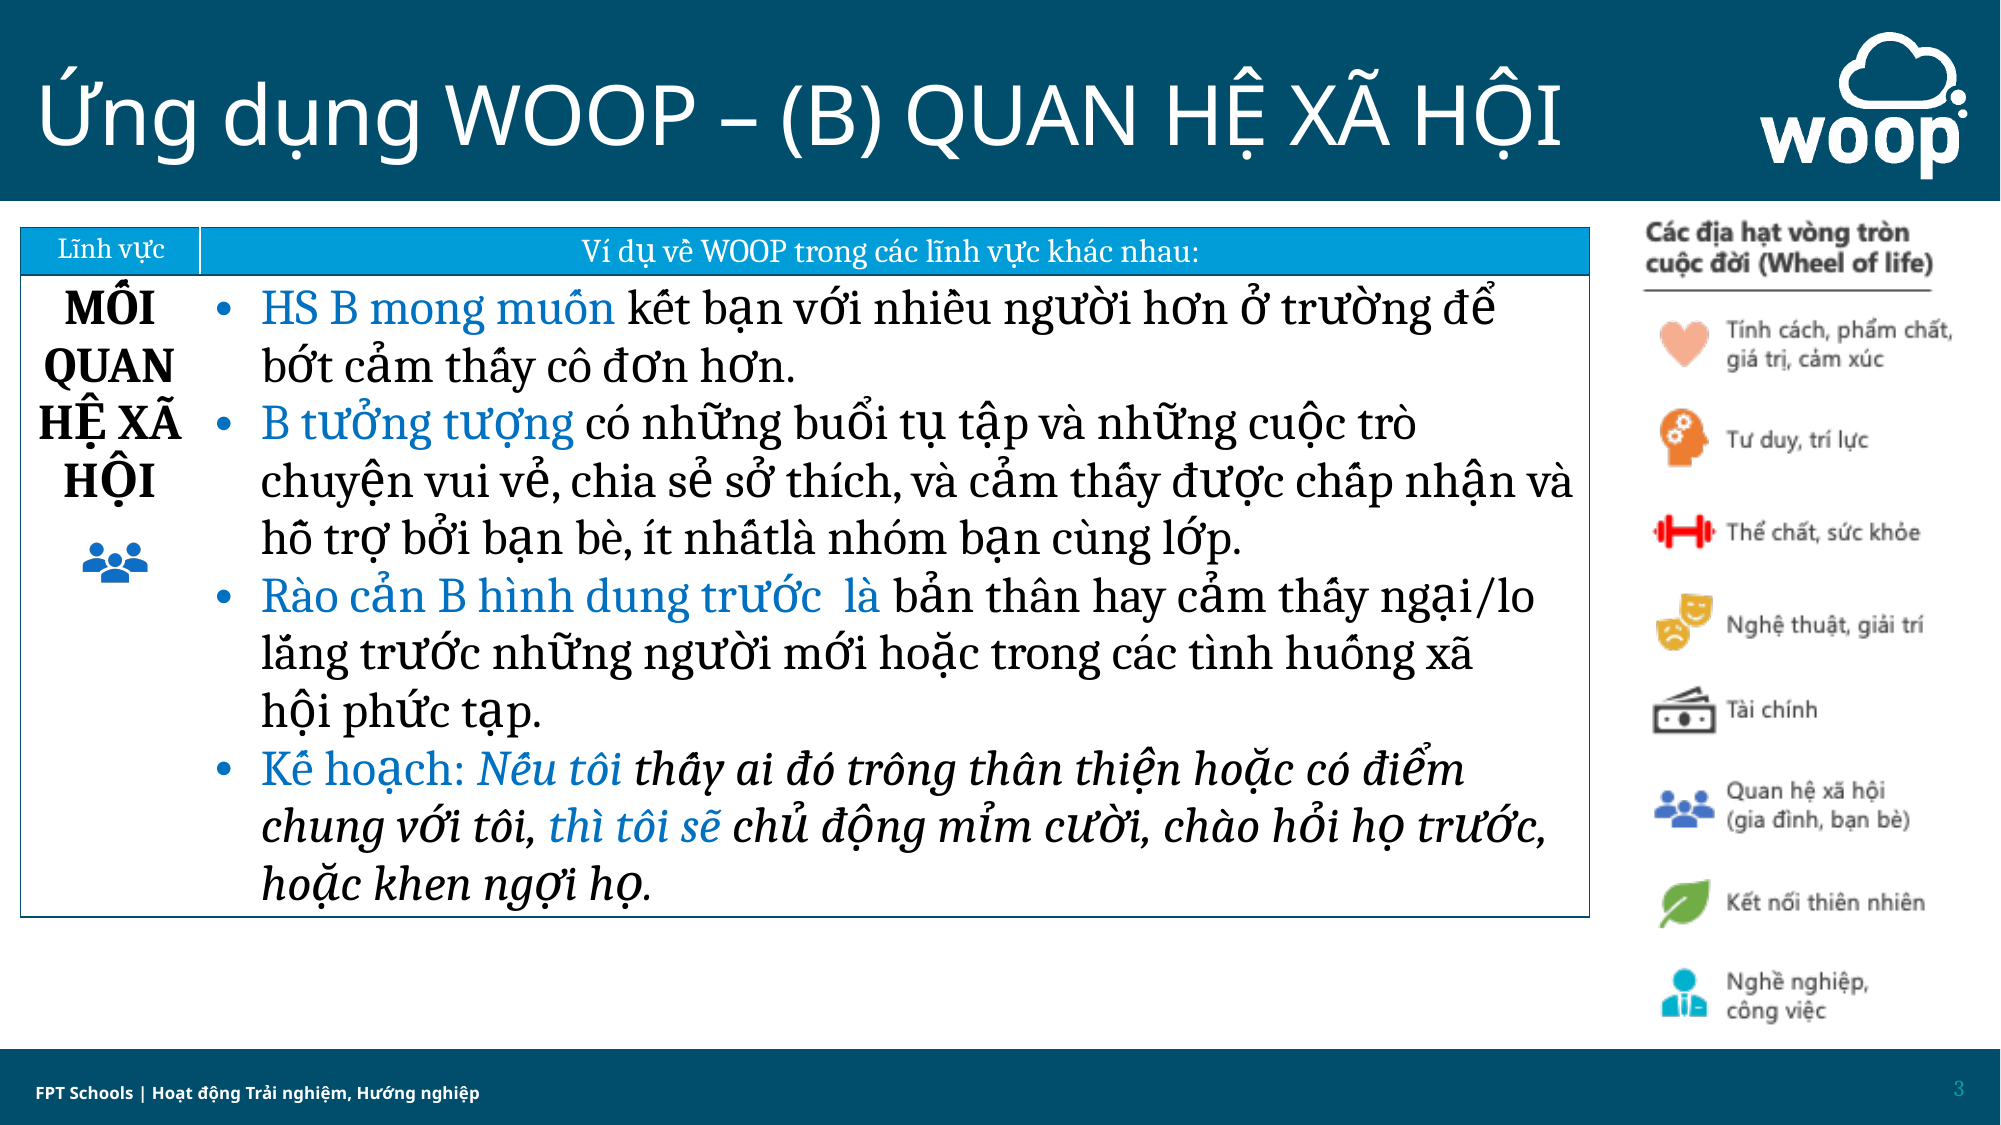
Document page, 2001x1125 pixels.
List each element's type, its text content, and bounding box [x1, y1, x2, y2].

picture [1629, 202, 1978, 1040]
title Ứng dụng WOOP – (B) QUAN HỆ XÃ HỘI [20, 66, 1754, 174]
table_cell MỐI QUAN HỆ XÃ HỘI [21, 276, 199, 916]
slide_number 3 [1803, 1057, 1980, 1118]
table_header Lĩnh vực [21, 228, 199, 274]
picture [1951, 90, 1965, 104]
table_header Ví dụ về WOOP trong các lĩnh vực khác nhau: [201, 228, 1589, 274]
table_cell HS B mong muốn kết bạn với nhiều người hơn ở trường để bớt cảm thấy cô đơn hơn. B tưởng tượng có những buổi tụ tập và những cuộc trò chuyện vui vẻ, chia sẻ sở thích, và cảm thấy được chấp nhận và hỗ trợ bởi bạn bè, ít nhấtlà nhóm bạn cùng lớp. Rào cản B hình dung trước là bản thân hay cảm thấy ngại/lo lắng trước những người mới hoặc trong các tình huống xã hội phức tạp. Kế hoạch: Nếu tôi thấy ai đó trông thân thiện hoặc có điểm chung với tôi, thì tôi sẽ chủ động mỉm cười, chào hỏi họ trước, hoặc khen ngợi họ. [201, 276, 1589, 916]
picture [1840, 33, 1956, 108]
picture [1761, 118, 1824, 162]
picture [1829, 118, 1867, 163]
picture [1959, 110, 1967, 117]
picture [1921, 118, 1958, 179]
picture [78, 525, 152, 600]
picture [1876, 118, 1913, 163]
